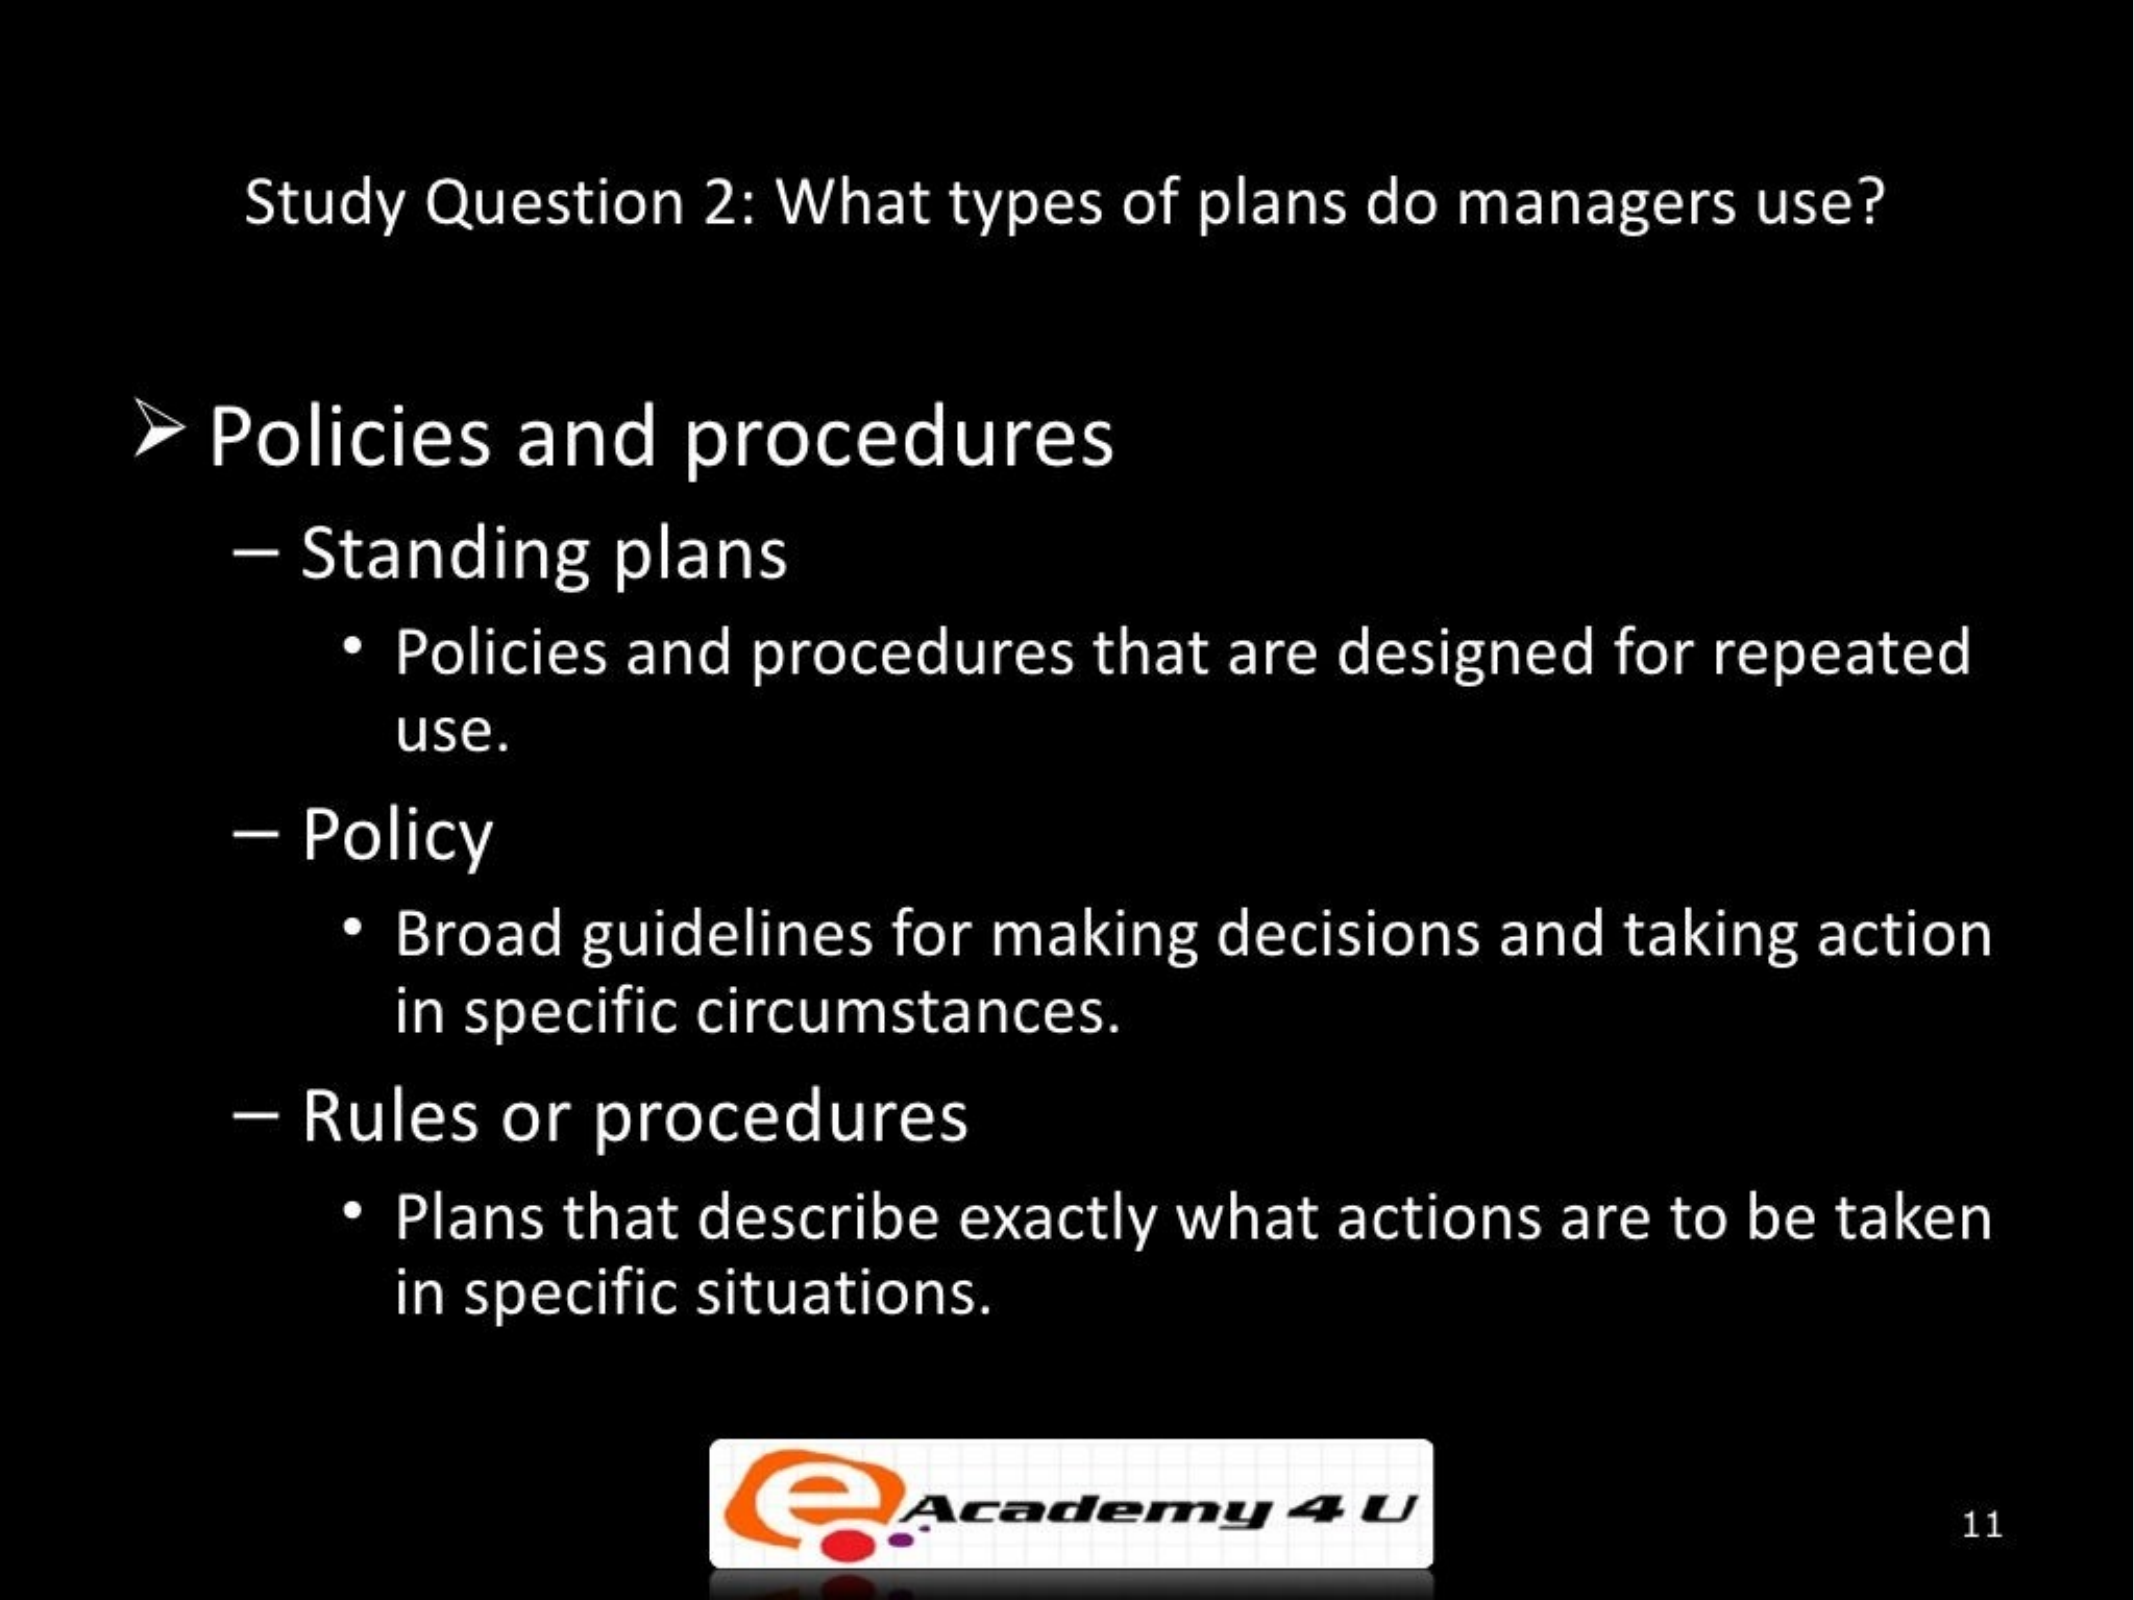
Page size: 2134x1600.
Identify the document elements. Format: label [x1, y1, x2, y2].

text_box [0, 0, 2134, 1600]
